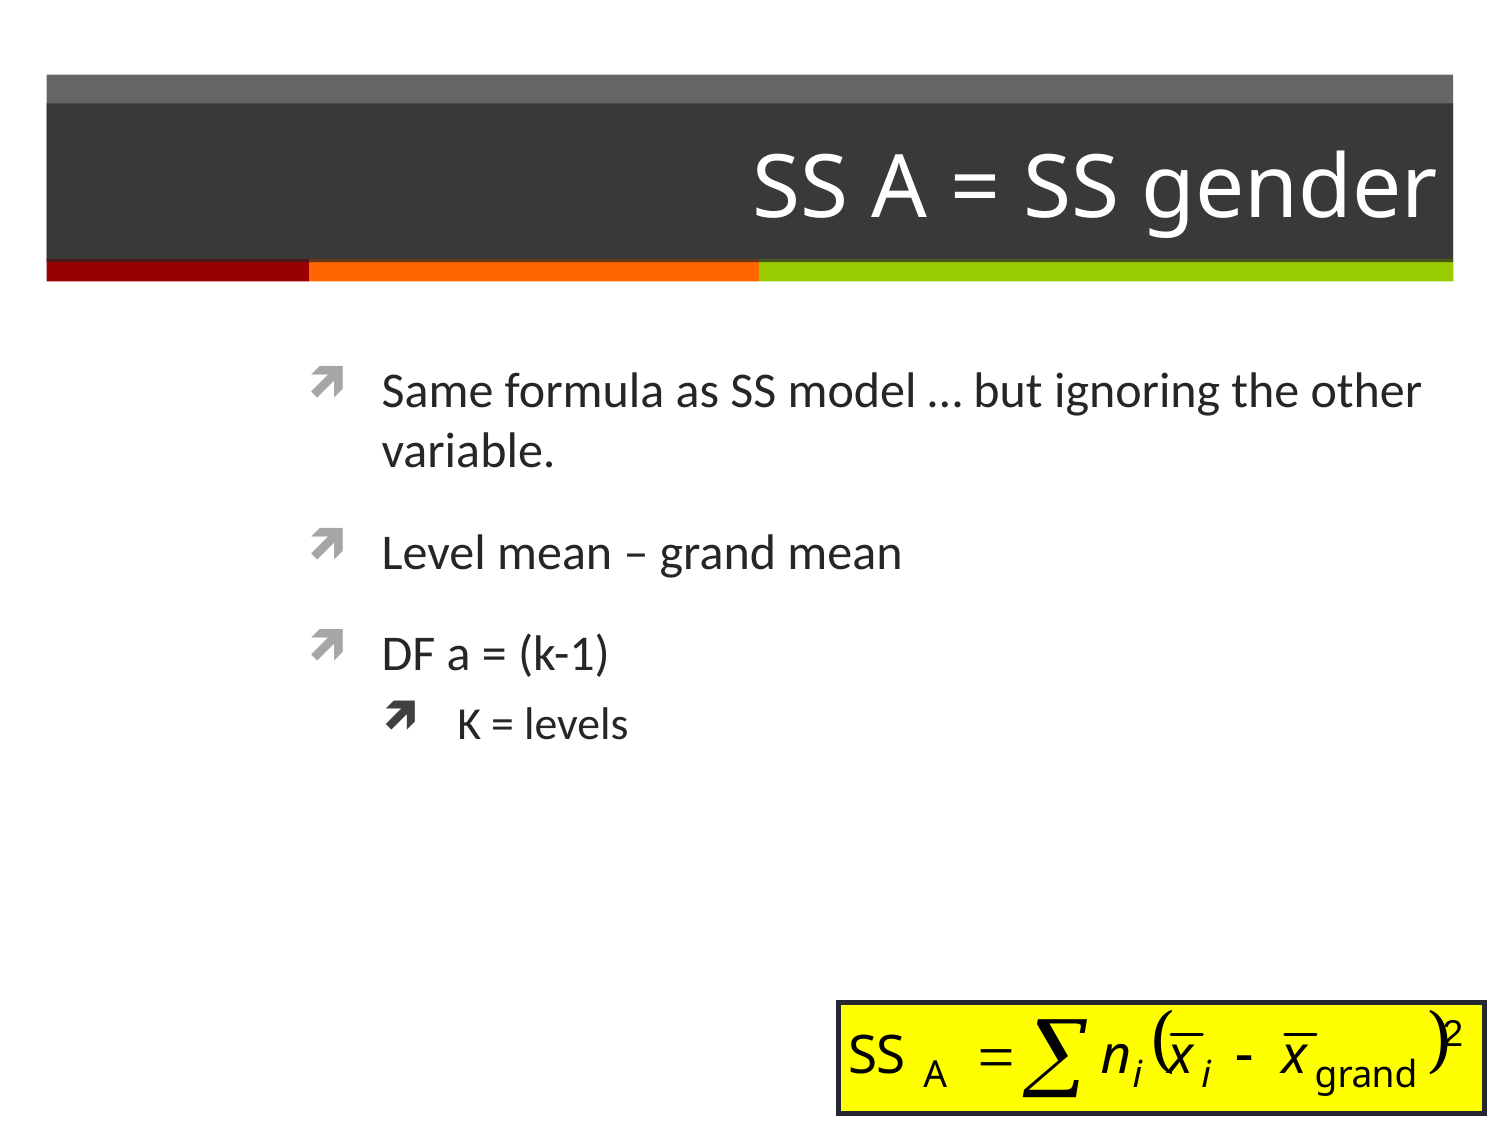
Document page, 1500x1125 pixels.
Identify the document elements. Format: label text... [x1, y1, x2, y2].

title SS A = SS gender [46, 103, 1454, 263]
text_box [840, 1004, 1483, 1112]
list Same formula as SS model … but ignoring the other variable. Level mean – grand mean DF a = (k-1) K = levels [292, 350, 1454, 1005]
